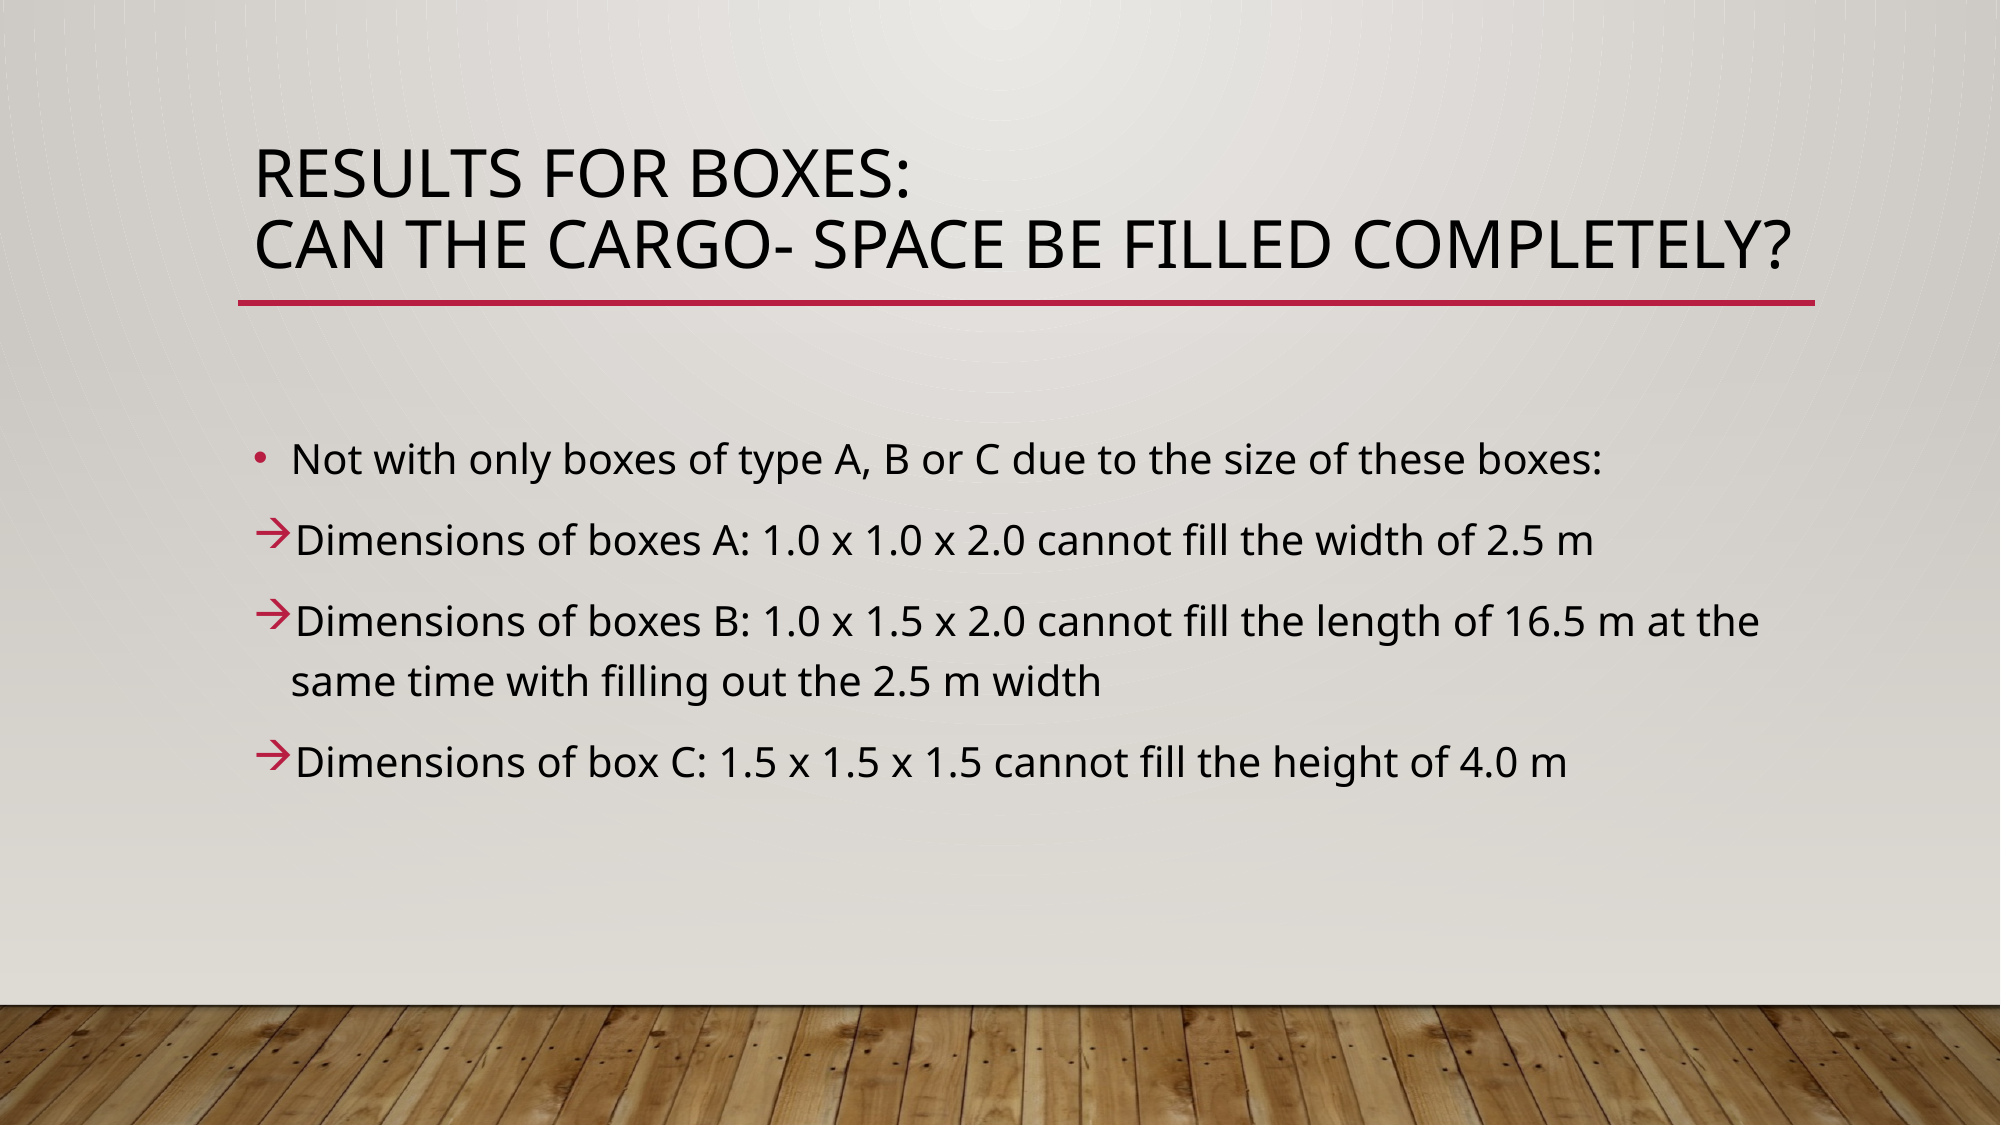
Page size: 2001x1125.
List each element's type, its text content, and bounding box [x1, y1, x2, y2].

picture [0, 1005, 2000, 1125]
title results for boxes: Can the cargo- Space be filled completely? [238, 131, 1814, 305]
list Not with only boxes of type A, B or C due to the size of these boxes: Dimensions of boxes A: 1.0 x 1.0 x 2.0 cannot fill the width of 2.5 m Dimensions of boxes B: 1.0 x 1.5 x 2.0 cannot fill the length of 16.5 m at the same time with filling out the 2.5 m width Dimensions of box C: 1.5 x 1.5 x 1.5 cannot fill the height of 4.0 m [238, 414, 1814, 897]
